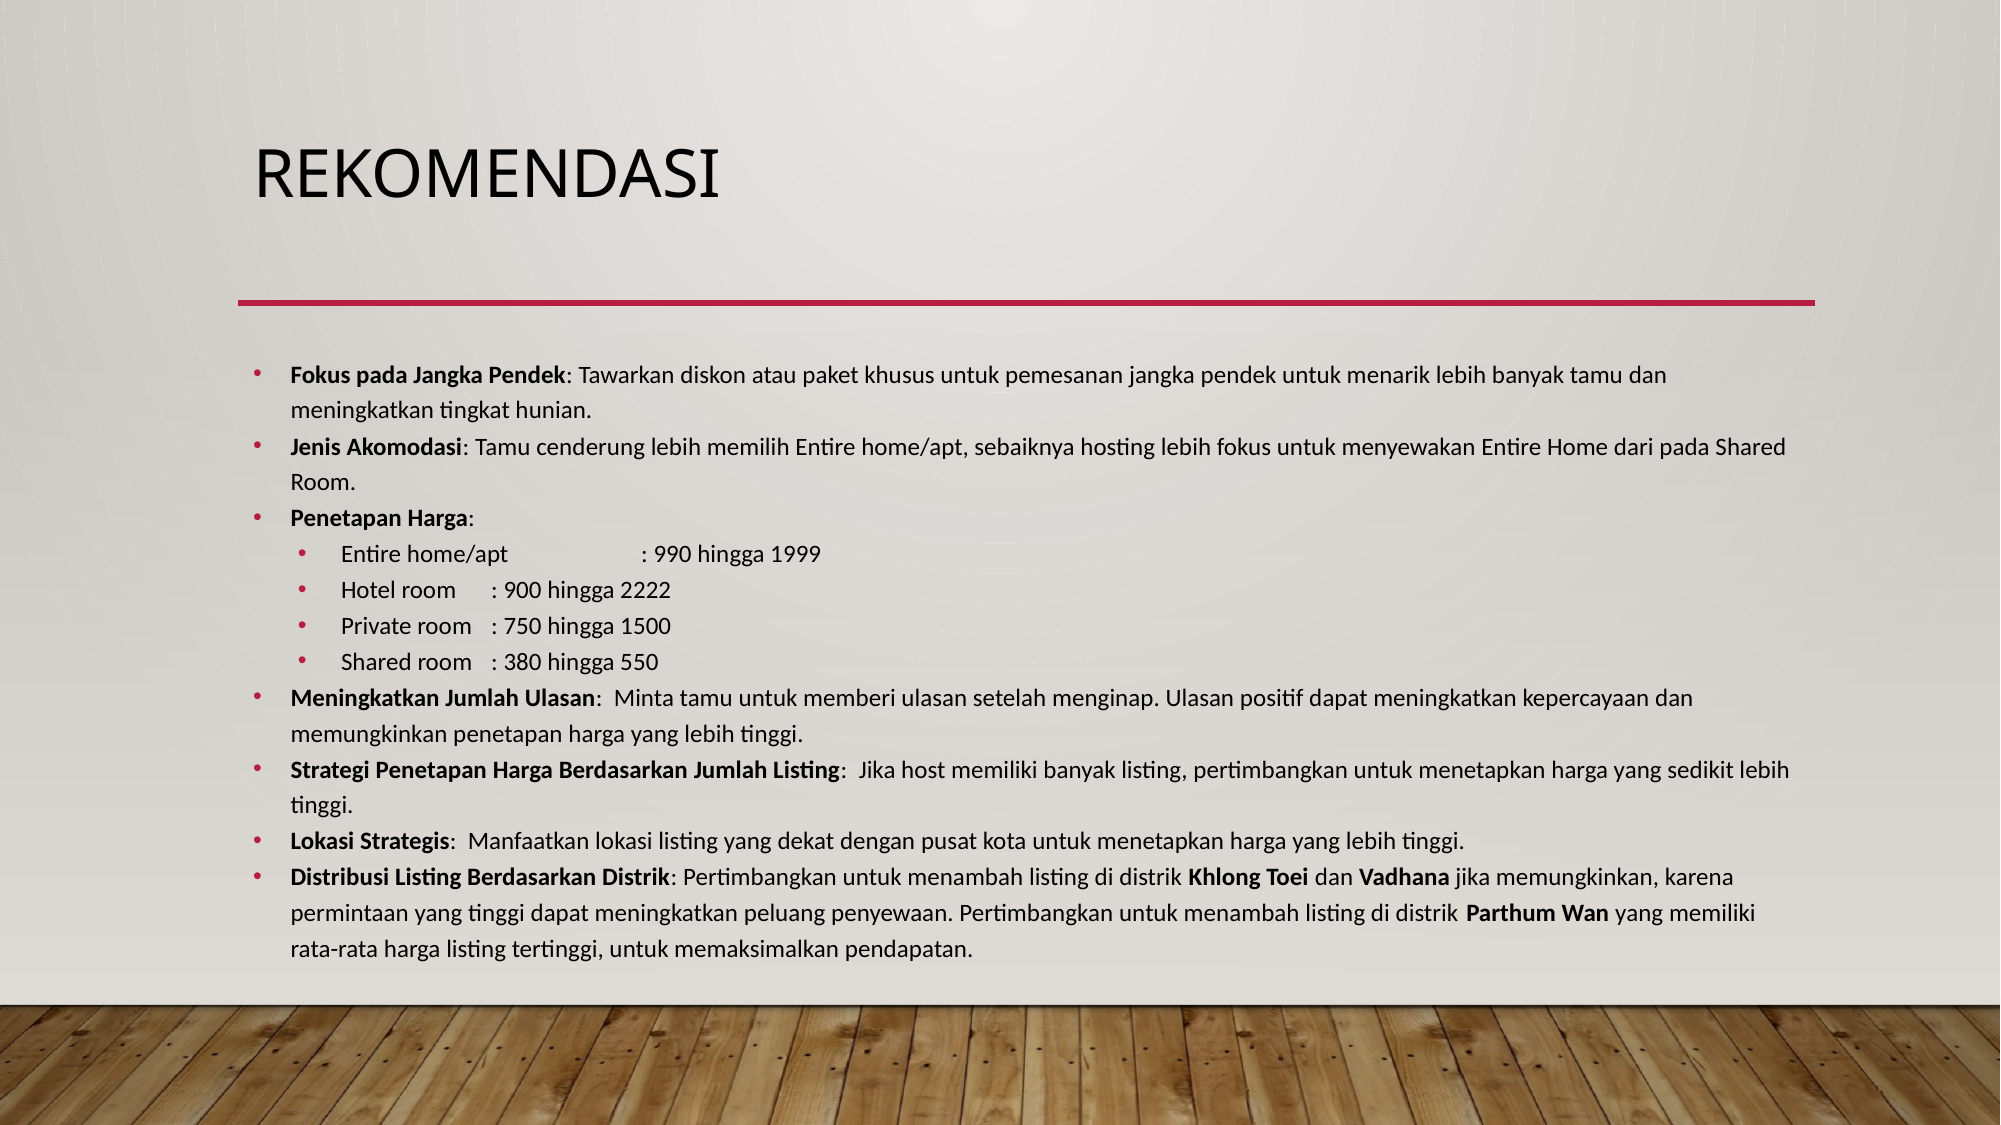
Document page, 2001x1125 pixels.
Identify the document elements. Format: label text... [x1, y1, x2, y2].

title rekomendasi [238, 131, 1814, 305]
list Fokus pada Jangka Pendek: Tawarkan diskon atau paket khusus untuk pemesanan jangka pendek untuk menarik lebih banyak tamu dan meningkatkan tingkat hunian. Jenis Akomodasi: Tamu cenderung lebih memilih Entire home/apt, sebaiknya hosting lebih fokus untuk menyewakan Entire Home dari pada Shared Room. Penetapan Harga: Entire home/apt : 990 hingga 1999 Hotel room : 900 hingga 2222 Private room : 750 hingga 1500 Shared room : 380 hingga 550 Meningkatkan Jumlah Ulasan: Minta tamu untuk memberi ulasan setelah menginap. Ulasan positif dapat meningkatkan kepercayaan dan memungkinkan penetapan harga yang lebih tinggi. Strategi Penetapan Harga Berdasarkan Jumlah Listing: Jika host memiliki banyak listing, pertimbangkan untuk menetapkan harga yang sedikit lebih tinggi. Lokasi Strategis: Manfaatkan lokasi listing yang dekat dengan pusat kota untuk menetapkan harga yang lebih tinggi. Distribusi Listing Berdasarkan Distrik: Pertimbangkan untuk menambah listing di distrik Khlong Toei dan Vadhana jika memungkinkan, karena permintaan yang tinggi dapat meningkatkan peluang penyewaan. Pertimbangkan untuk menambah listing di distrik Parthum Wan yang memiliki rata-rata harga listing tertinggi, untuk memaksimalkan pendapatan. [238, 344, 1814, 1006]
picture [0, 1005, 2000, 1125]
